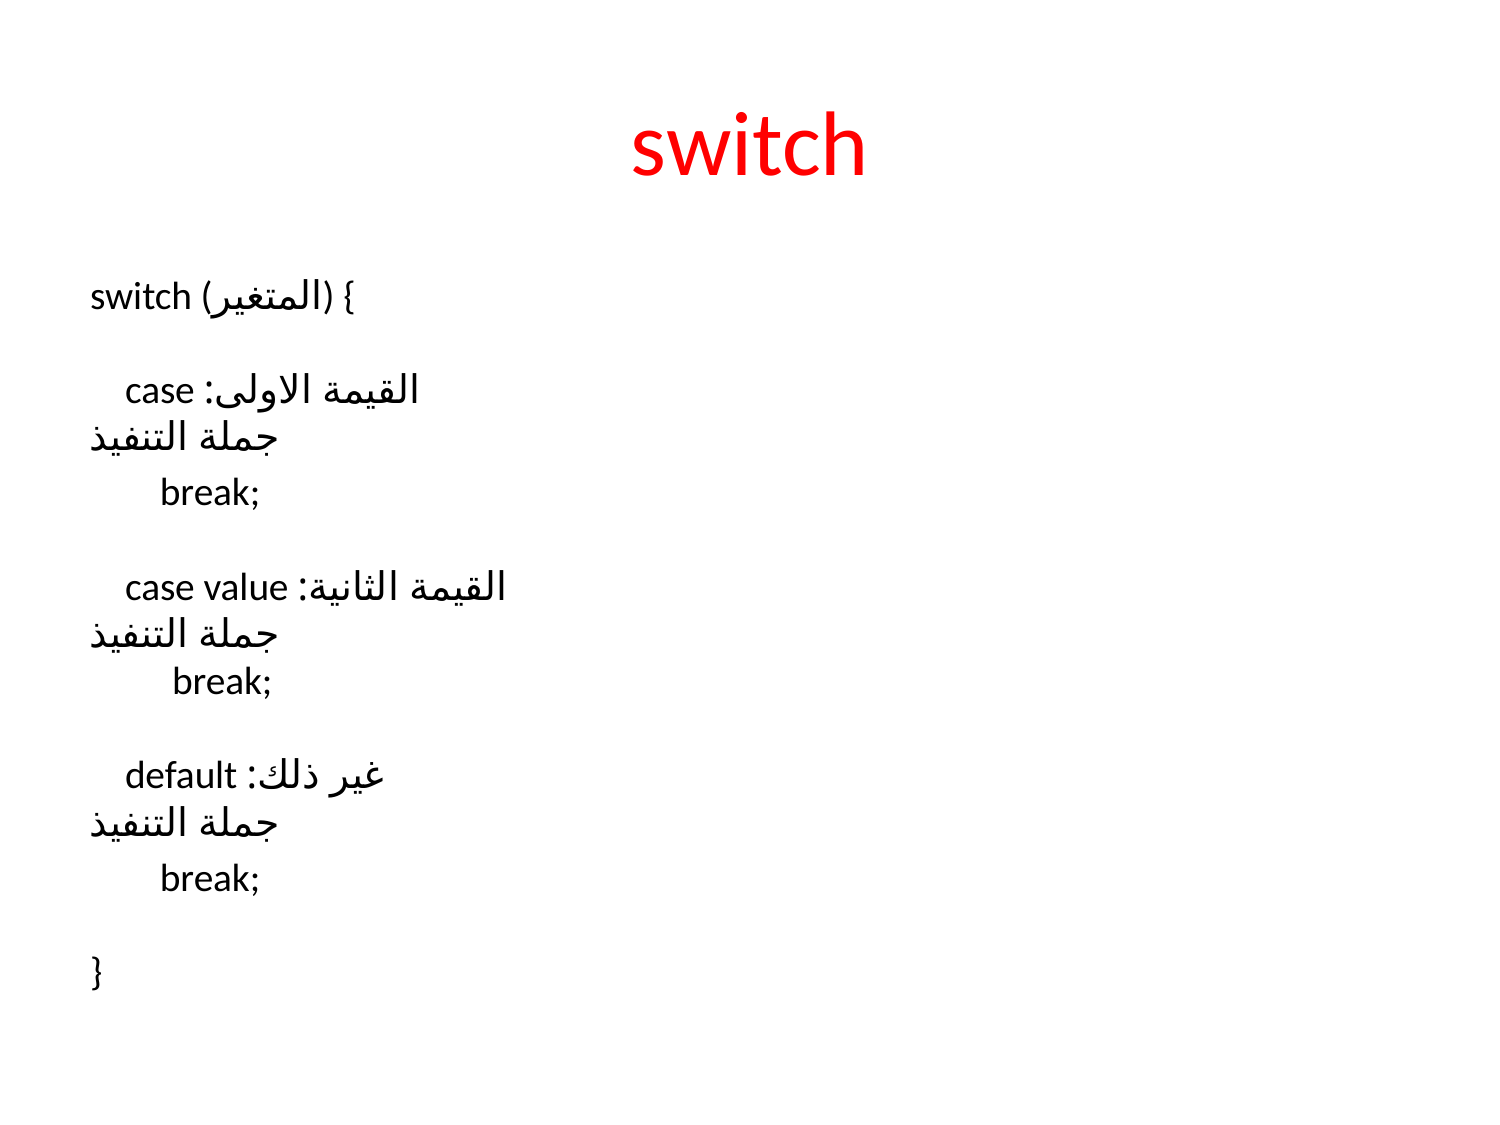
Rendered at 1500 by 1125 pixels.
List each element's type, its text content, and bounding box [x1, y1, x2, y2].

title switch [75, 45, 1425, 233]
list switch (المتغير) { case القيمة الاولى: جملة التنفيذ break; case value القيمة الثانية: جملة التنفيذ break; default غير ذلك: جملة التنفيذ break; } [75, 262, 1425, 1005]
